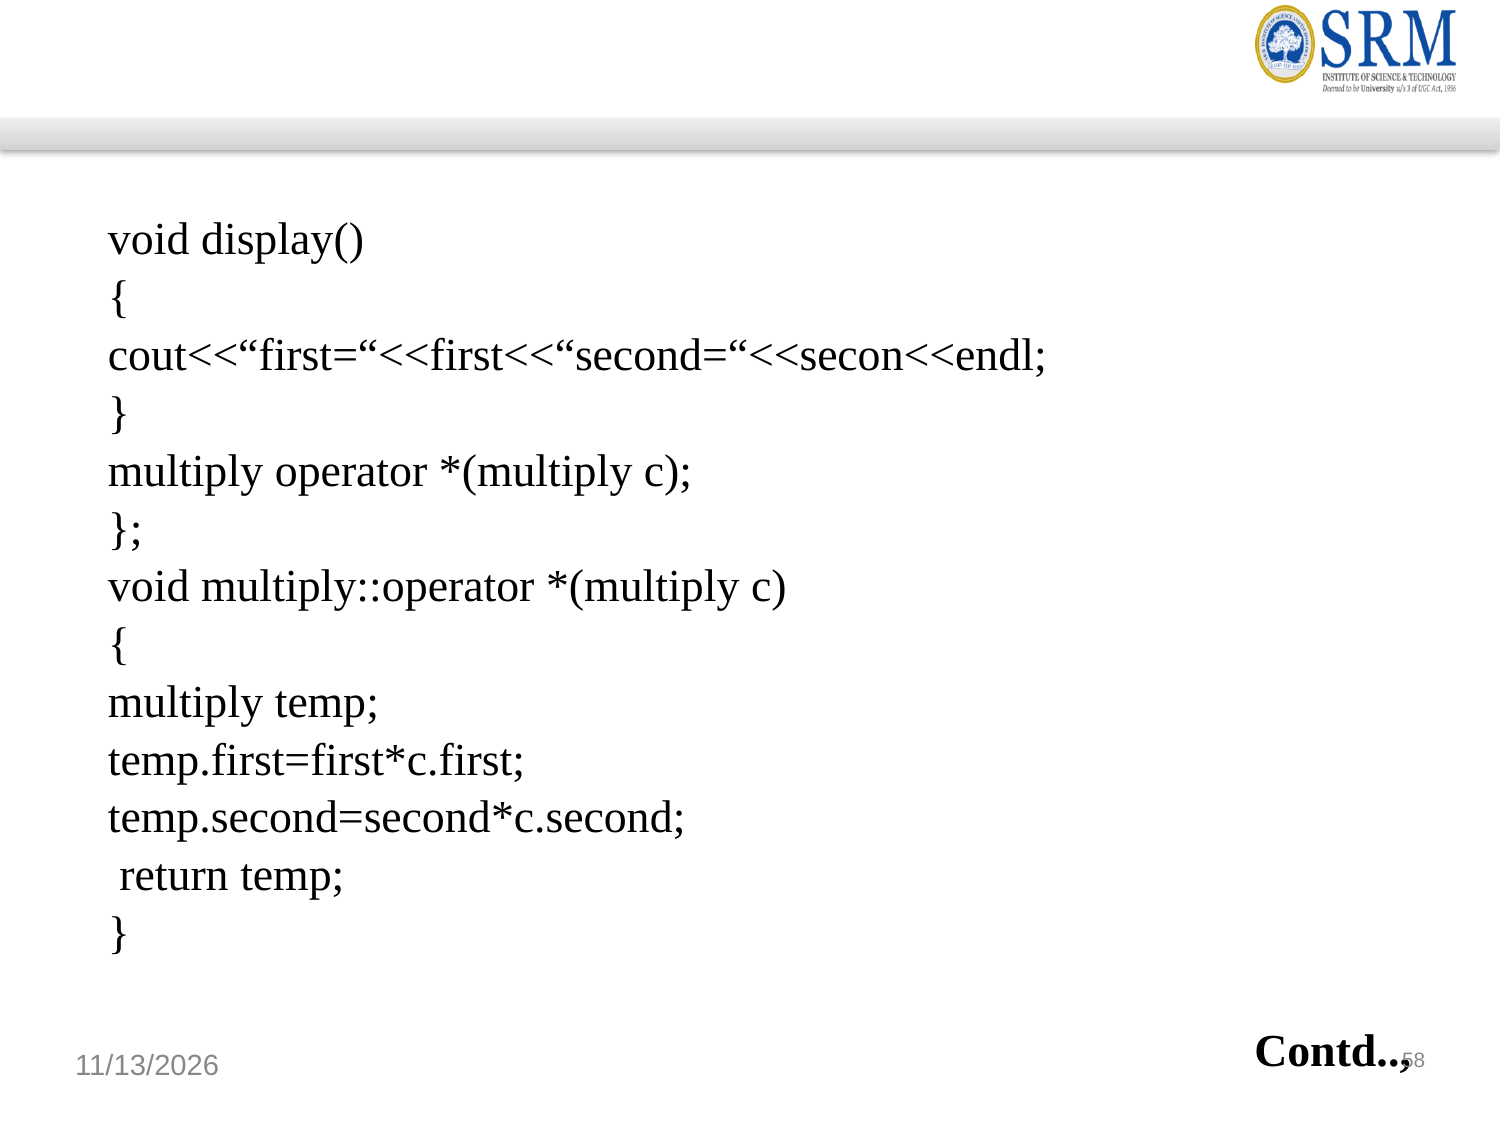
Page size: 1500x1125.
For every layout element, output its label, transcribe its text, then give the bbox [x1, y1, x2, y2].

text_box void display() { cout<<“first=“<<first<<“second=“<<secon<<endl; } multiply operator *(multiply c); }; void multiply::operator *(multiply c) { multiply temp; temp.first=first*c.first; temp.second=second*c.second; return temp; } Contd.., [105, 204, 1412, 1076]
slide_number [75, 1046, 420, 1103]
picture [1255, 5, 1457, 94]
text_box [0, 119, 1500, 150]
slide_number 58 [1080, 1046, 1425, 1072]
